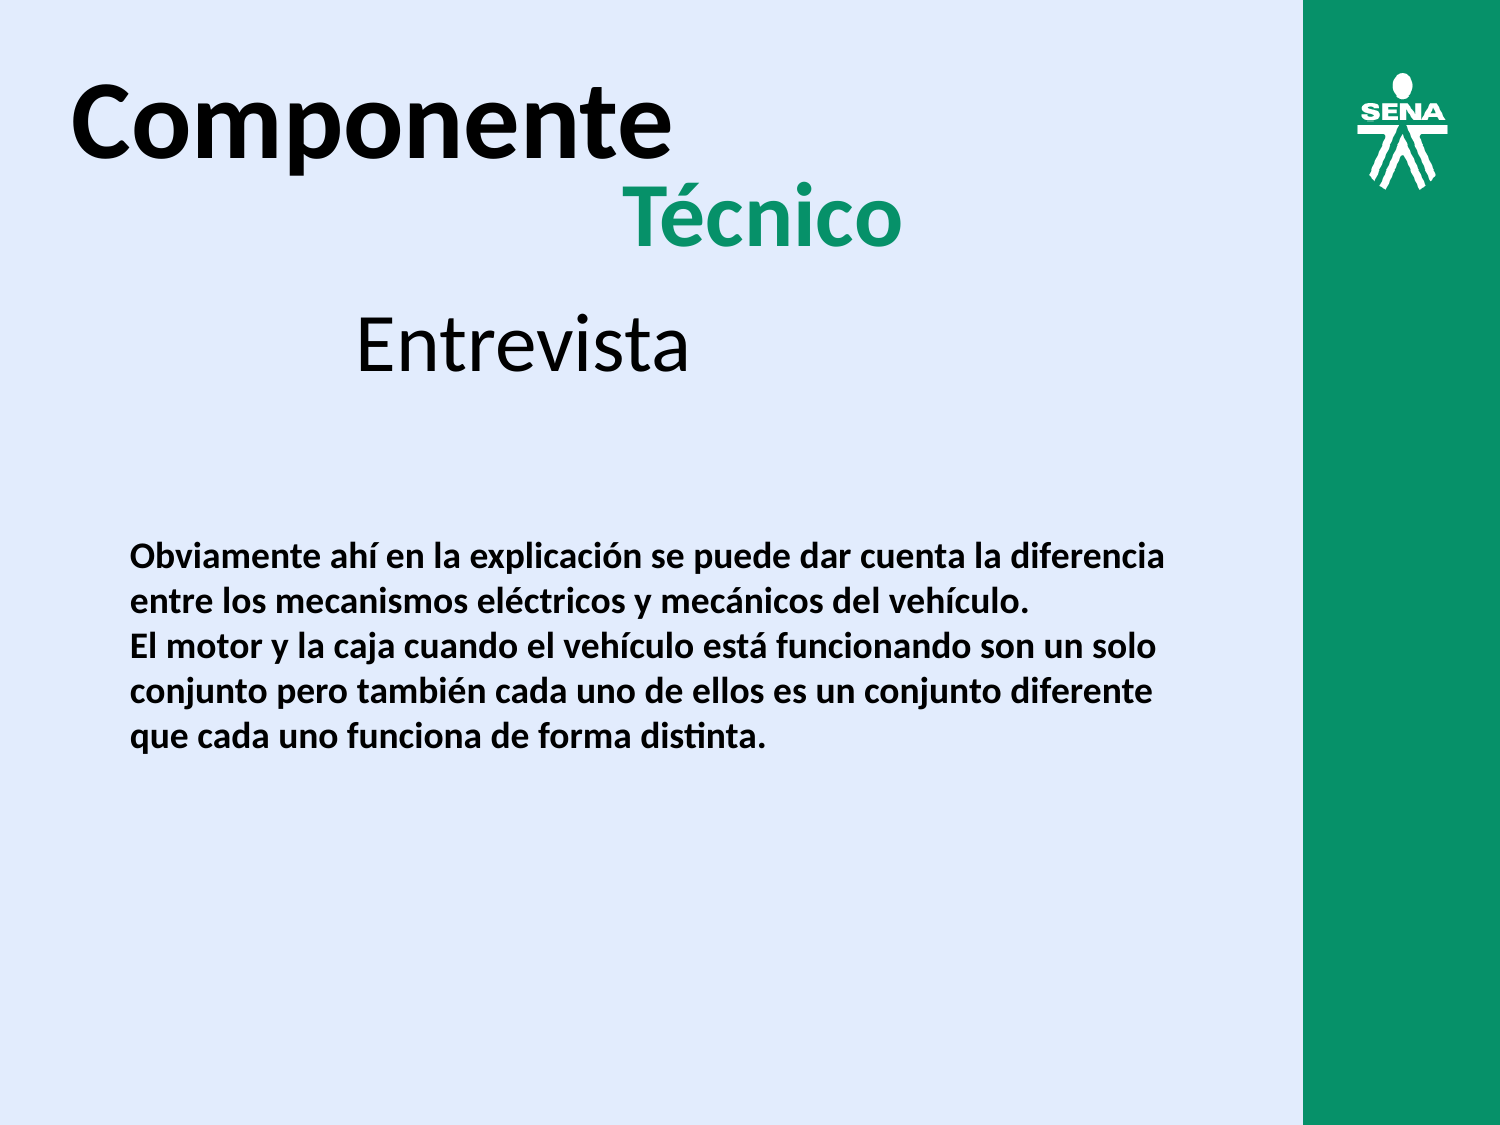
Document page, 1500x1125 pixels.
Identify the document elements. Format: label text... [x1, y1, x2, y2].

text_box Entrevista [340, 315, 812, 396]
picture [0, 0, 1500, 1125]
text_box Obviamente ahí en la explicación se puede dar cuenta la diferencia entre los mecanismos eléctricos y mecánicos del vehículo. El motor y la caja cuando el vehículo está funcionando son un solo conjunto pero también cada uno de ellos es un conjunto diferente que cada uno funciona de forma distinta. [115, 523, 1220, 809]
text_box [56, 37, 987, 307]
